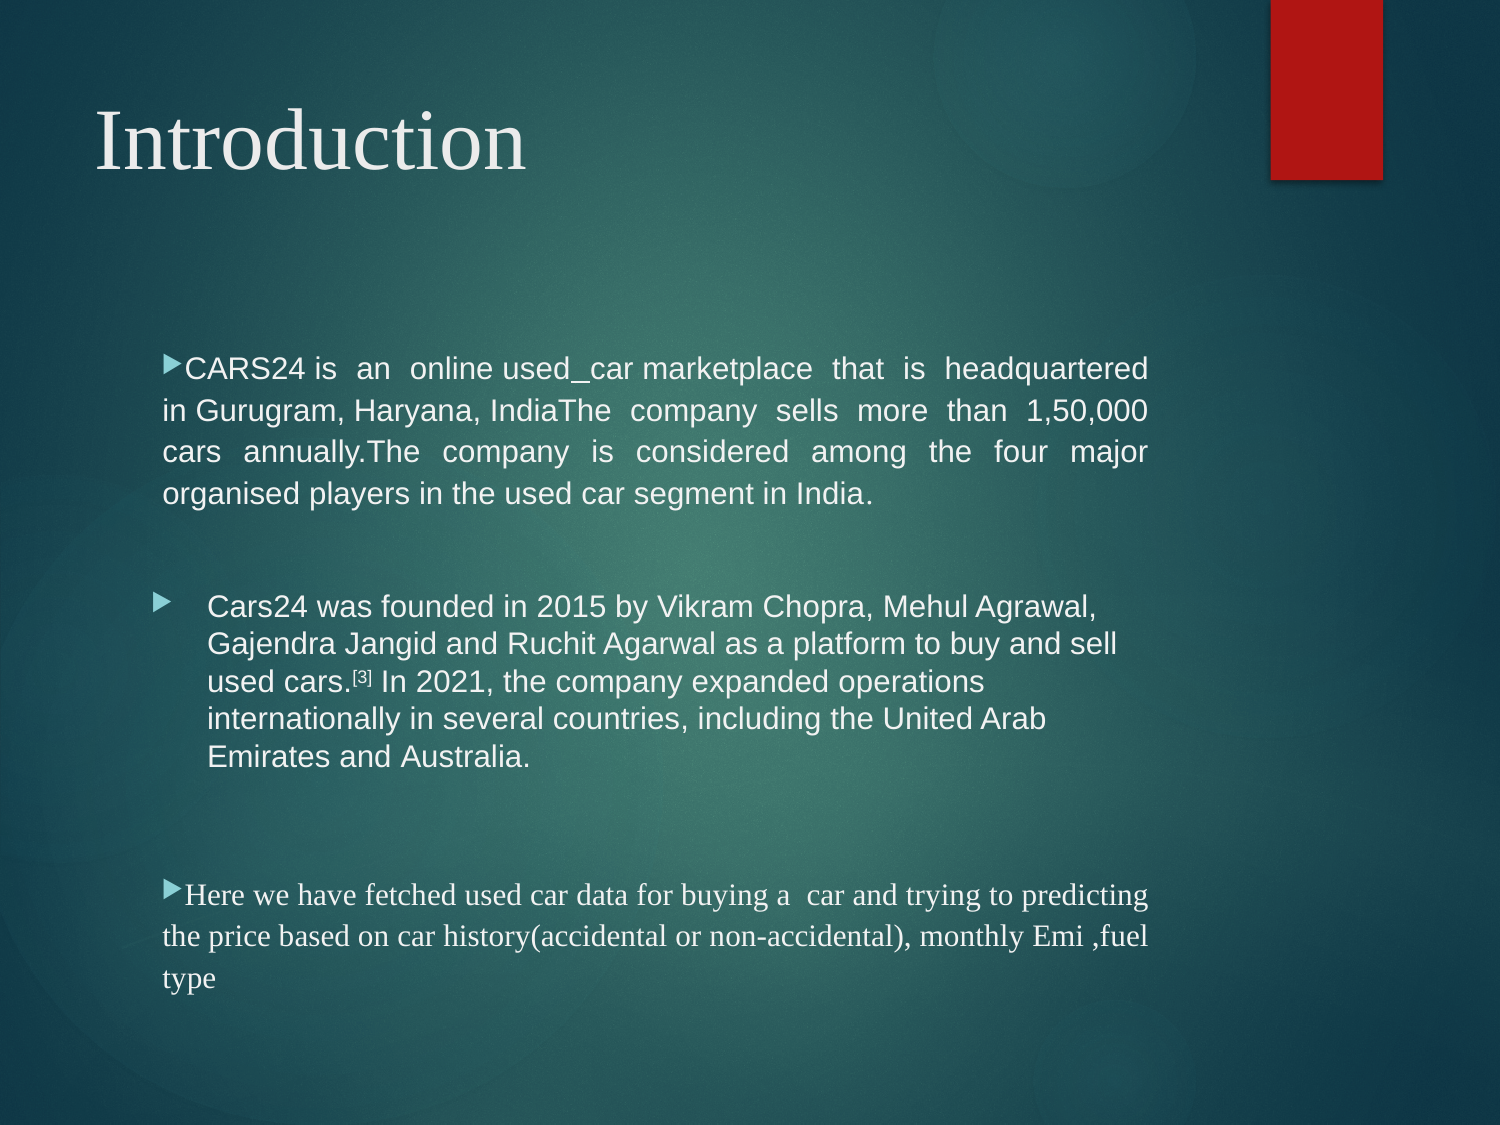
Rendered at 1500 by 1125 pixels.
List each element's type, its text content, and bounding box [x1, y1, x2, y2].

title Introduction [79, 74, 1237, 304]
list CARS24 is an online used car marketplace that is headquartered in Gurugram, Haryana, IndiaThe company sells more than 1,50,000 cars annually.The company is considered among the four major organised players in the used car segment in India. Cars24 was founded in 2015 by Vikram Chopra, Mehul Agrawal, Gajendra Jangid and Ruchit Agarwal as a platform to buy and sell used cars.[3] In 2021, the company expanded operations internationally in several countries, including the United Arab Emirates and Australia. Here we have fetched used car data for buying a car and trying to predicting the price based on car history(accidental or non-accidental), monthly Emi ,fuel type [135, 336, 1237, 1025]
